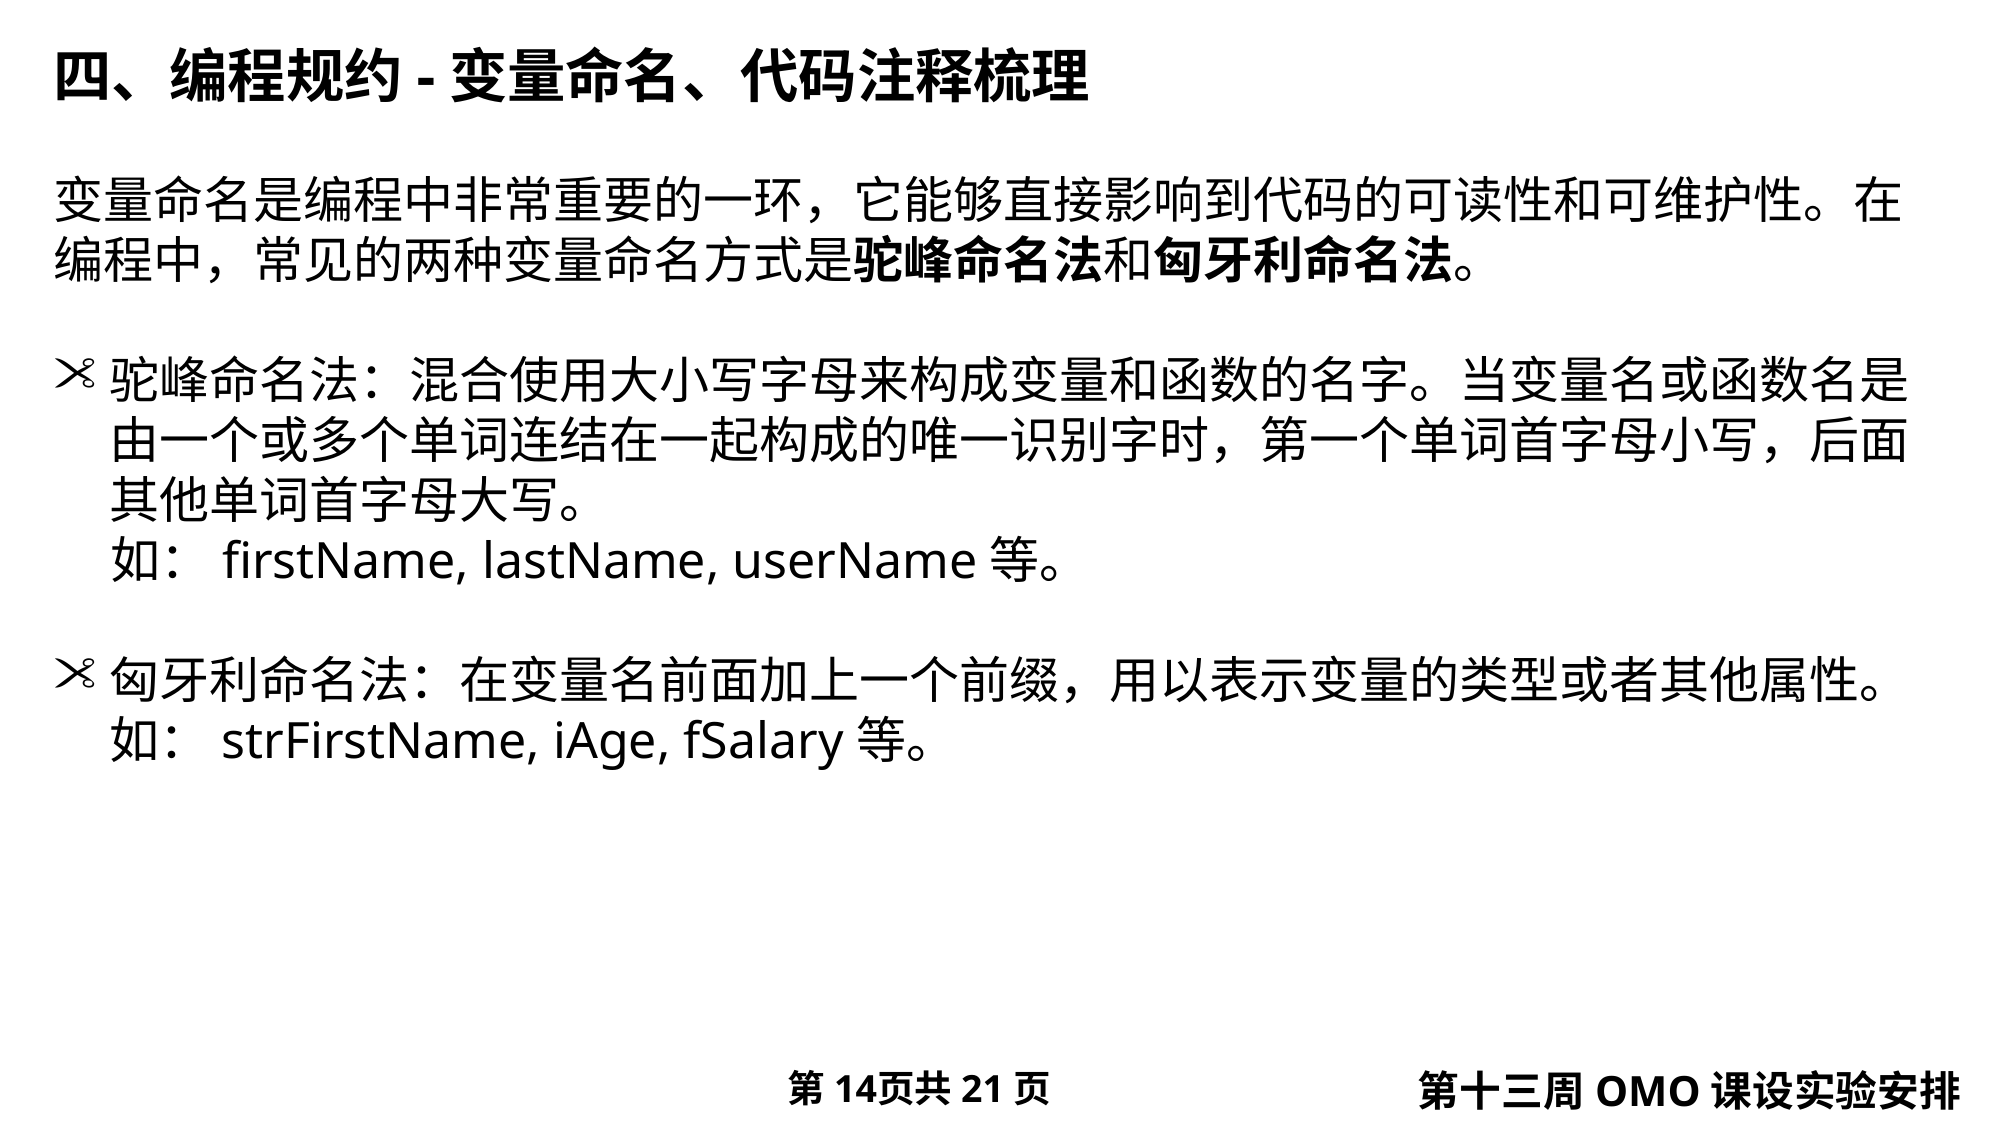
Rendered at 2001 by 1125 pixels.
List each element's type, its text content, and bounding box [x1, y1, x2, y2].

text_box 四、编程规约-变量命名、代码注释梳理 变量命名是编程中非常重要的一环，它能够直接影响到代码的可读性和可维护性。在编程中，常见的两种变量命名方式是驼峰命名法和匈牙利命名法。 驼峰命名法：混合使用大小写字母来构成变量和函数的名字。当变量名或函数名是由一个或多个单词连结在一起构成的唯一识别字时，第一个单词首字母小写，后面其他单词首字母大写。 如：firstName, lastName, userName等。 匈牙利命名法：在变量名前面加上一个前缀，用以表示变量的类型或者其他属性。如：strFirstName, iAge, fSalary等。 [38, 31, 1942, 1010]
text_box 第十三周OMO课设实验安排 [1403, 1057, 2000, 1124]
text_box 第页共21页 [767, 1057, 1071, 1125]
